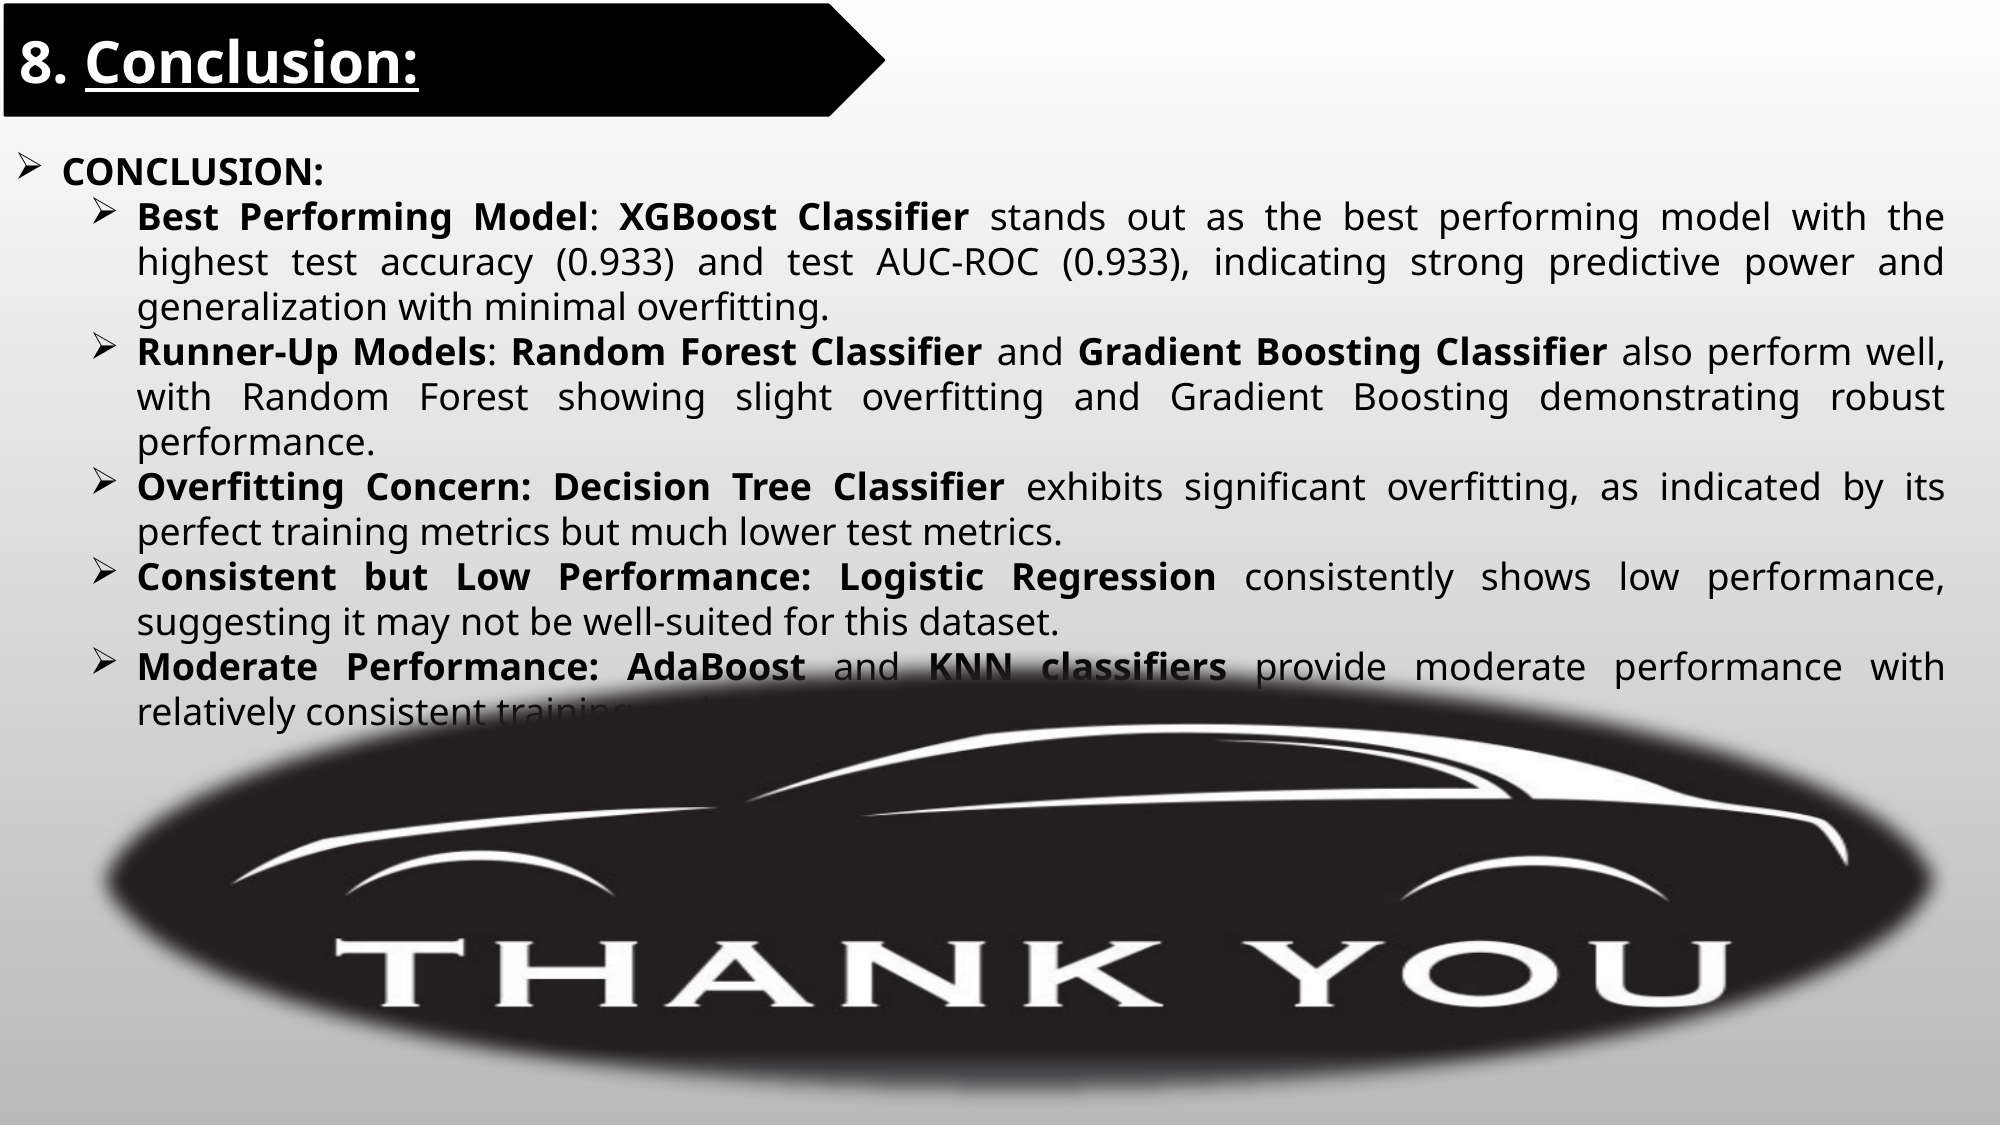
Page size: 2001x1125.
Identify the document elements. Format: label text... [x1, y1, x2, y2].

text_box 8. Conclusion: [3, 3, 885, 117]
picture [85, 650, 1954, 1109]
text_box CONCLUSION: Best Performing Model: XGBoost Classifier stands out as the best performing model with the highest test accuracy (0.933) and test AUC-ROC (0.933), indicating strong predictive power and generalization with minimal overfitting. Runner-Up Models: Random Forest Classifier and Gradient Boosting Classifier also perform well, with Random Forest showing slight overfitting and Gradient Boosting demonstrating robust performance. Overfitting Concern: Decision Tree Classifier exhibits significant overfitting, as indicated by its perfect training metrics but much lower test metrics. Consistent but Low Performance: Logistic Regression consistently shows low performance, suggesting it may not be well-suited for this dataset. Moderate Performance: AdaBoost and KNN classifiers provide moderate performance with relatively consistent training and test metrics. [0, 140, 1962, 741]
